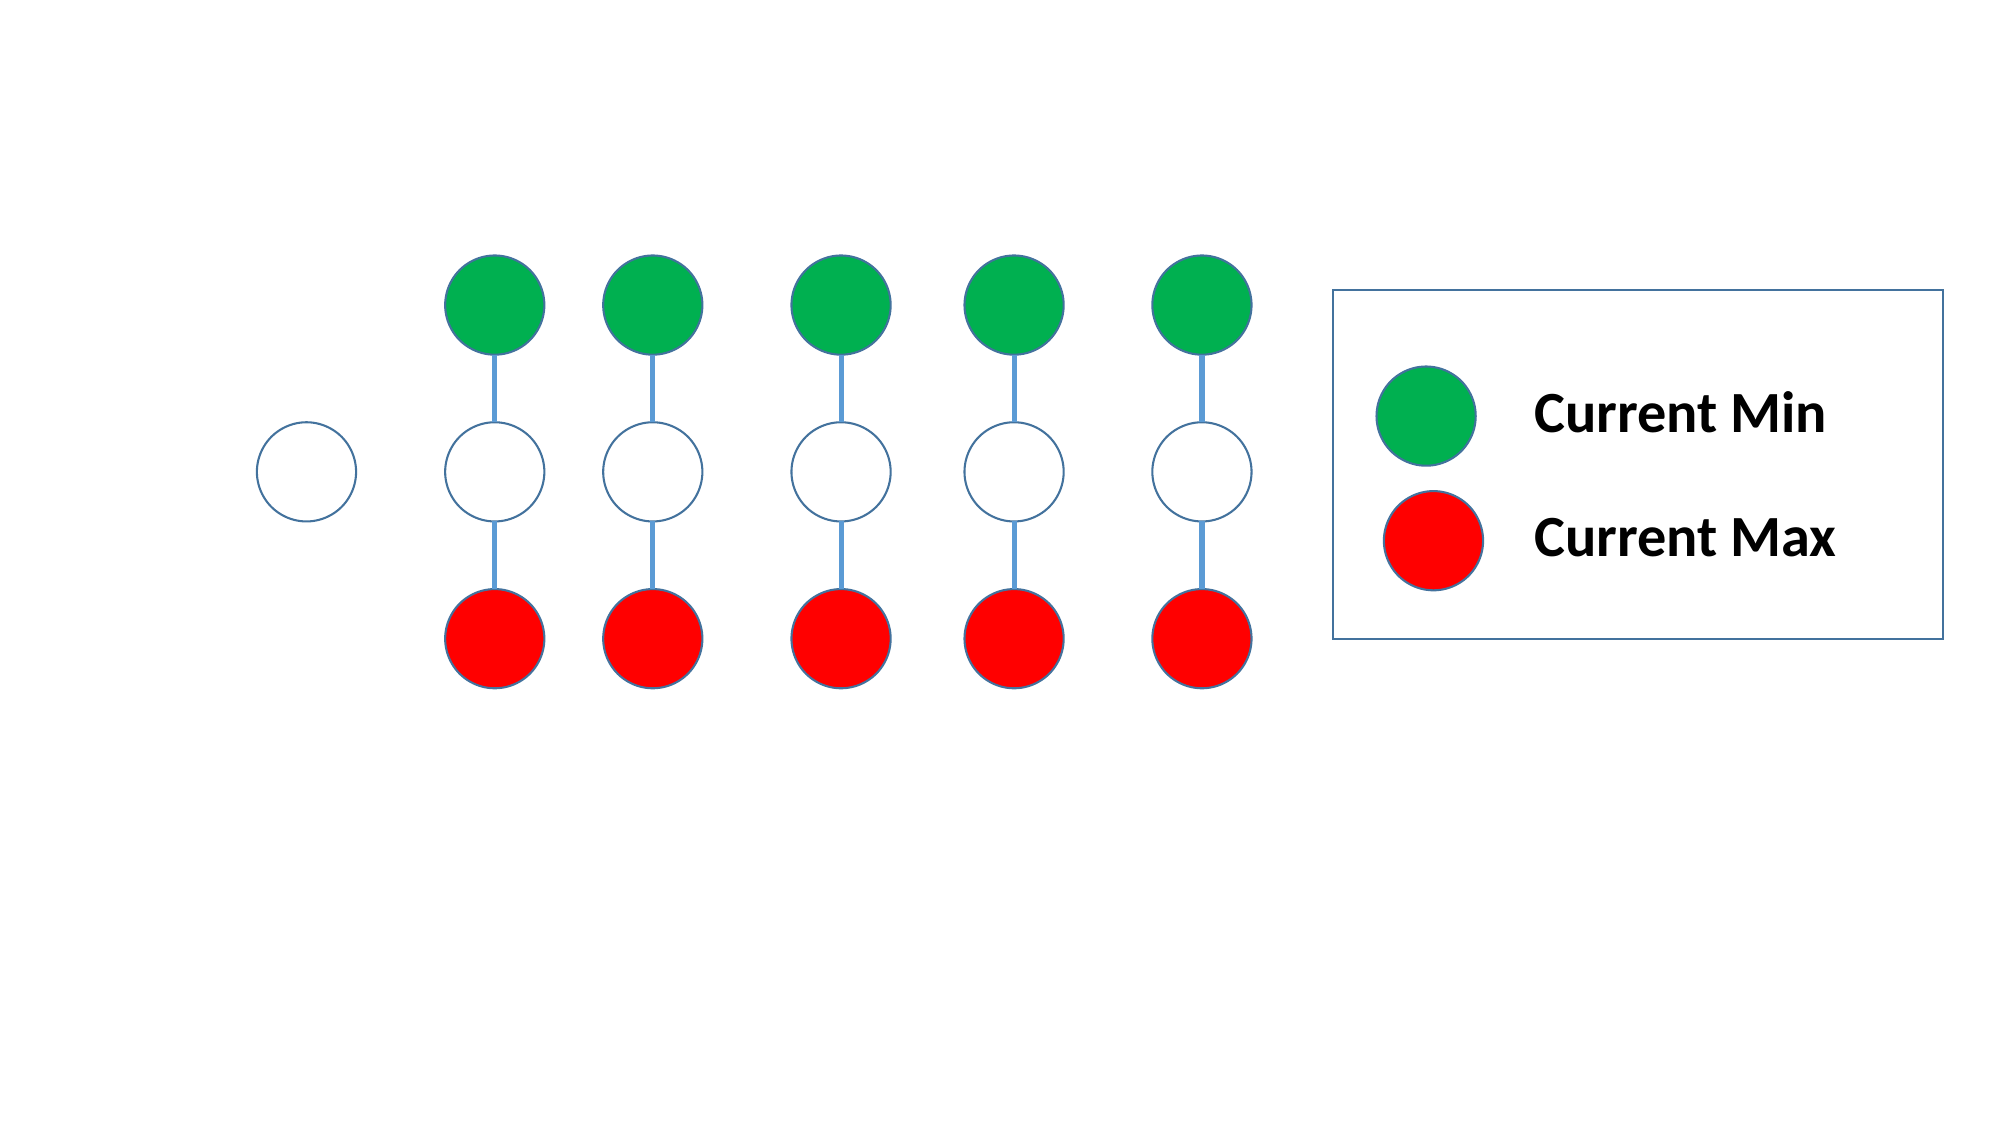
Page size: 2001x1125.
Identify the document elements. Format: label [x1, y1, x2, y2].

text_box [444, 254, 546, 356]
text_box [790, 421, 892, 523]
text_box [255, 421, 358, 523]
text_box [602, 254, 704, 356]
text_box [444, 421, 546, 523]
text_box [963, 588, 1065, 690]
text_box [1151, 254, 1253, 356]
text_box [790, 254, 892, 356]
text_box [790, 588, 892, 690]
text_box [963, 421, 1065, 523]
text_box [963, 254, 1065, 356]
text_box [444, 588, 546, 690]
text_box [602, 588, 704, 690]
text_box [1332, 289, 1944, 640]
text_box [1151, 588, 1253, 690]
text_box [1151, 421, 1253, 523]
text_box [602, 421, 704, 523]
